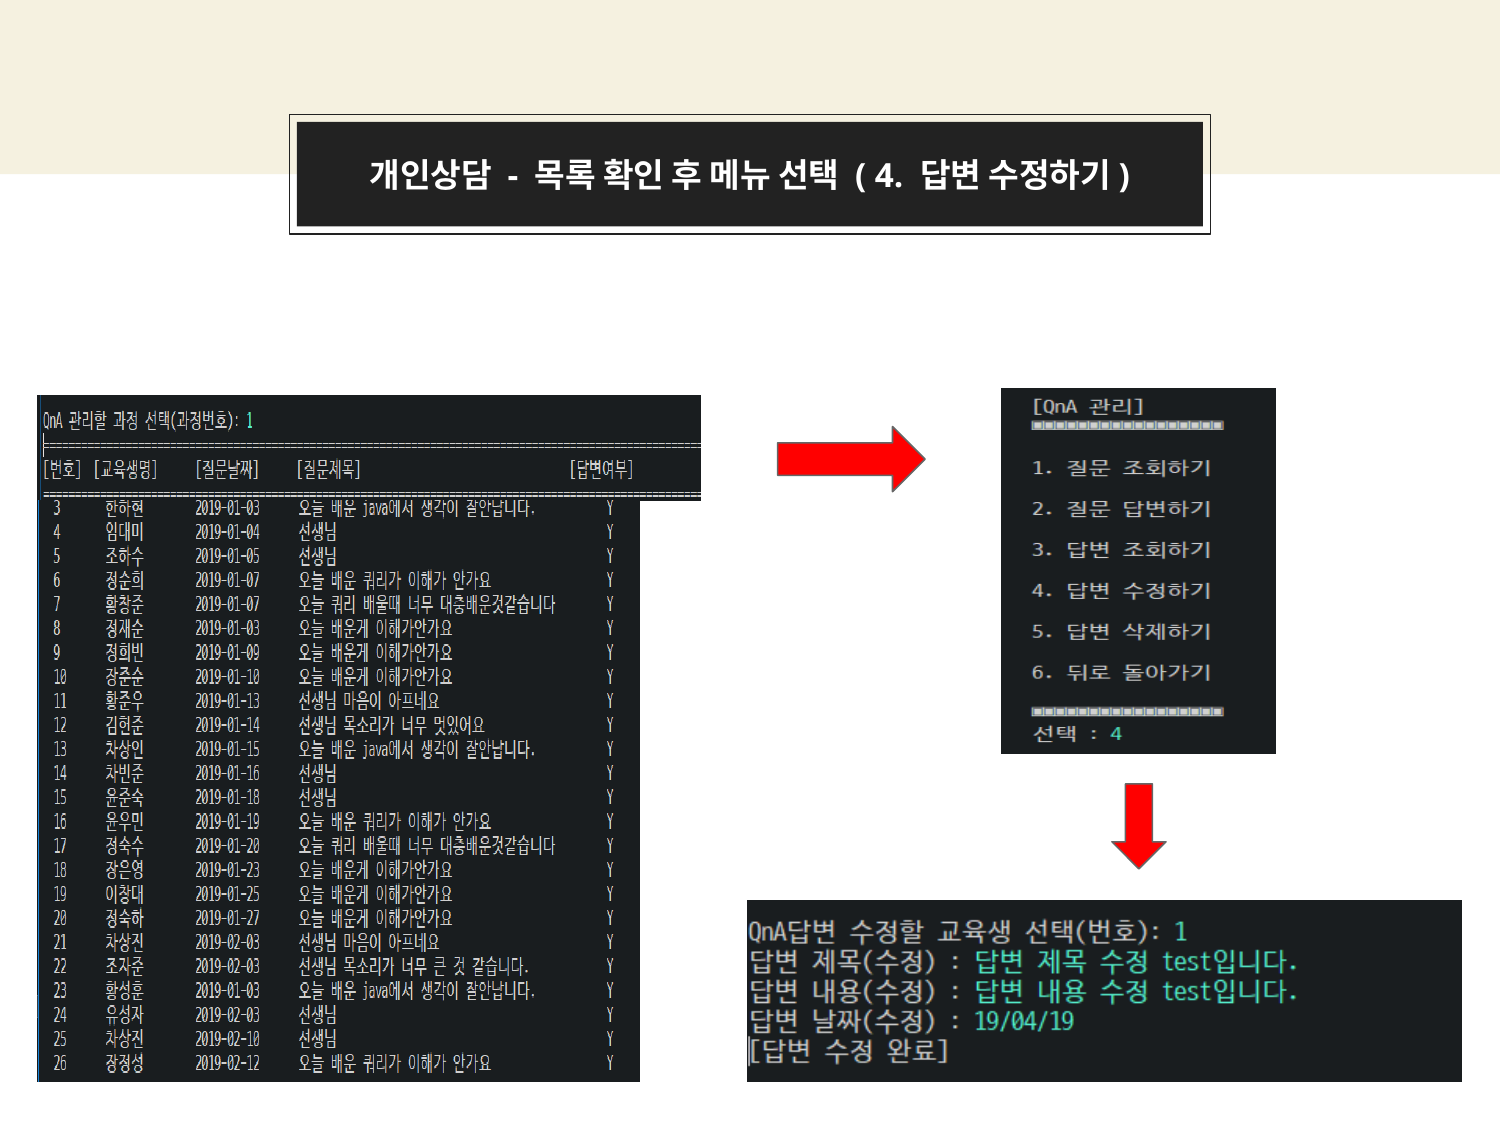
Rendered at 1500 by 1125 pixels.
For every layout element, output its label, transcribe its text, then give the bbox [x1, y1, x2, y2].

title 개인상담 - 목록 확인 후 메뉴 선택 ( 4. 답변 수정하기) [296, 121, 1203, 184]
text_box [777, 426, 926, 492]
picture [1001, 388, 1277, 754]
picture [747, 899, 1463, 1082]
text_box [1111, 783, 1167, 869]
text_box [52, 184, 1448, 1036]
picture [37, 395, 702, 1082]
